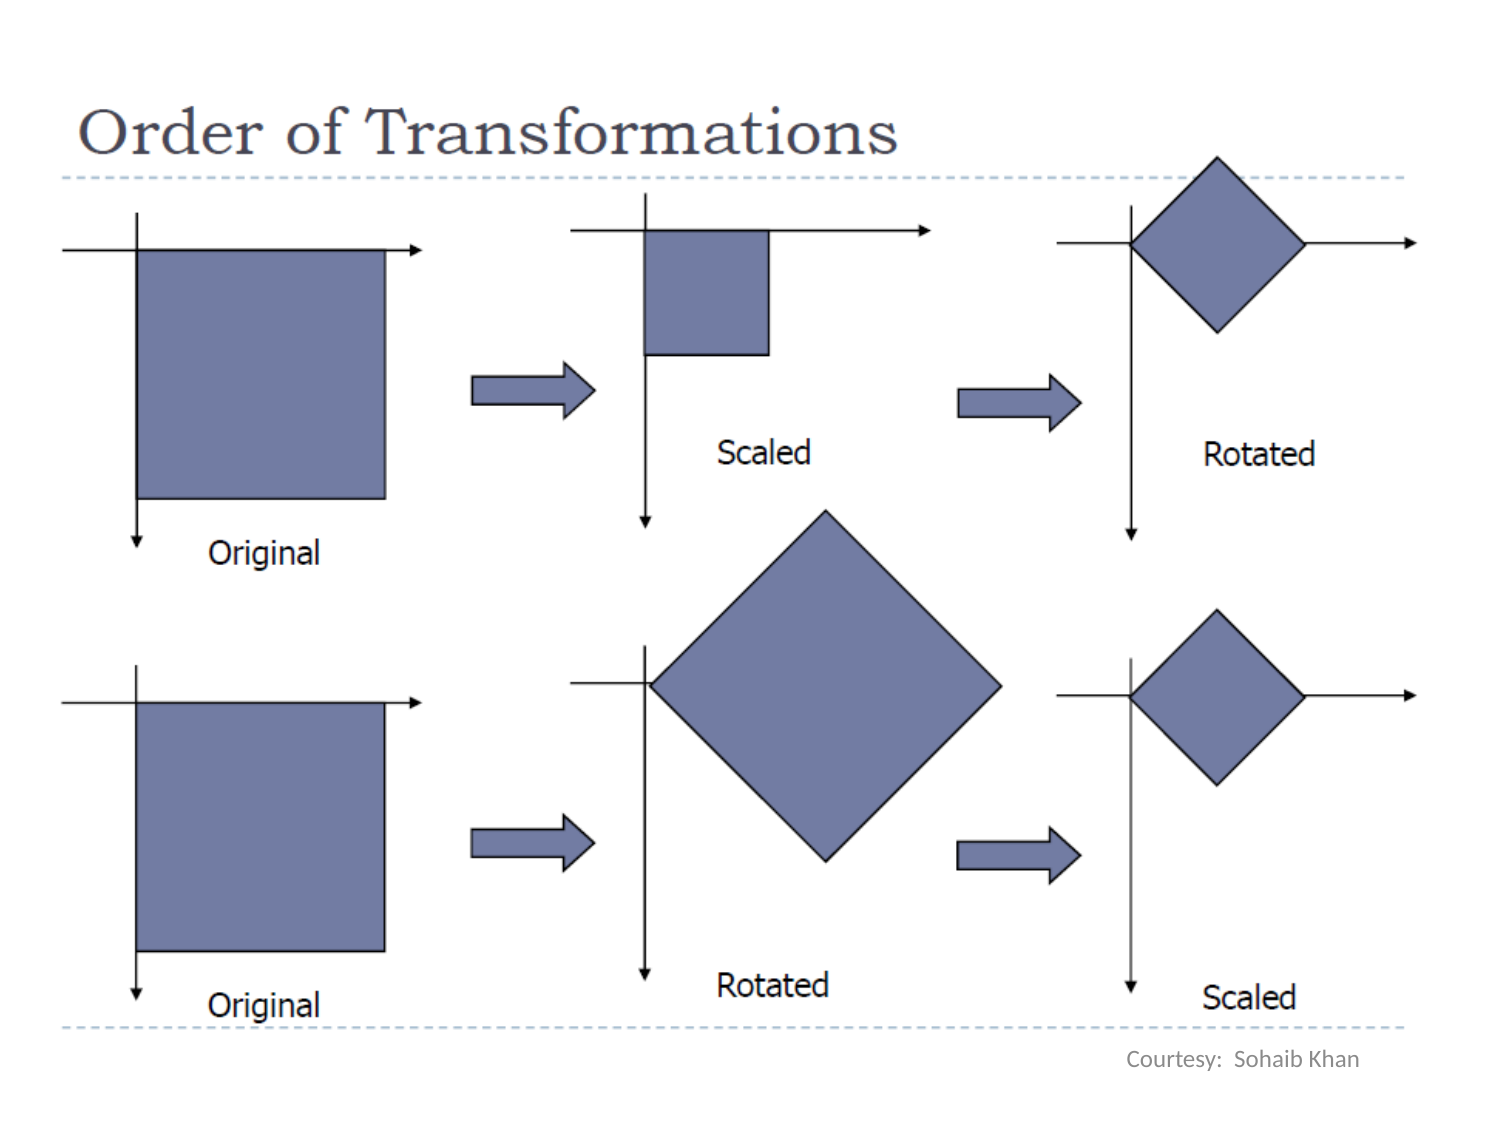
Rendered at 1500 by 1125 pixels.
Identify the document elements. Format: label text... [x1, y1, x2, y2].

picture [18, 73, 1463, 1039]
footer Courtesy: Sohaib Khan [1074, 1045, 1413, 1088]
